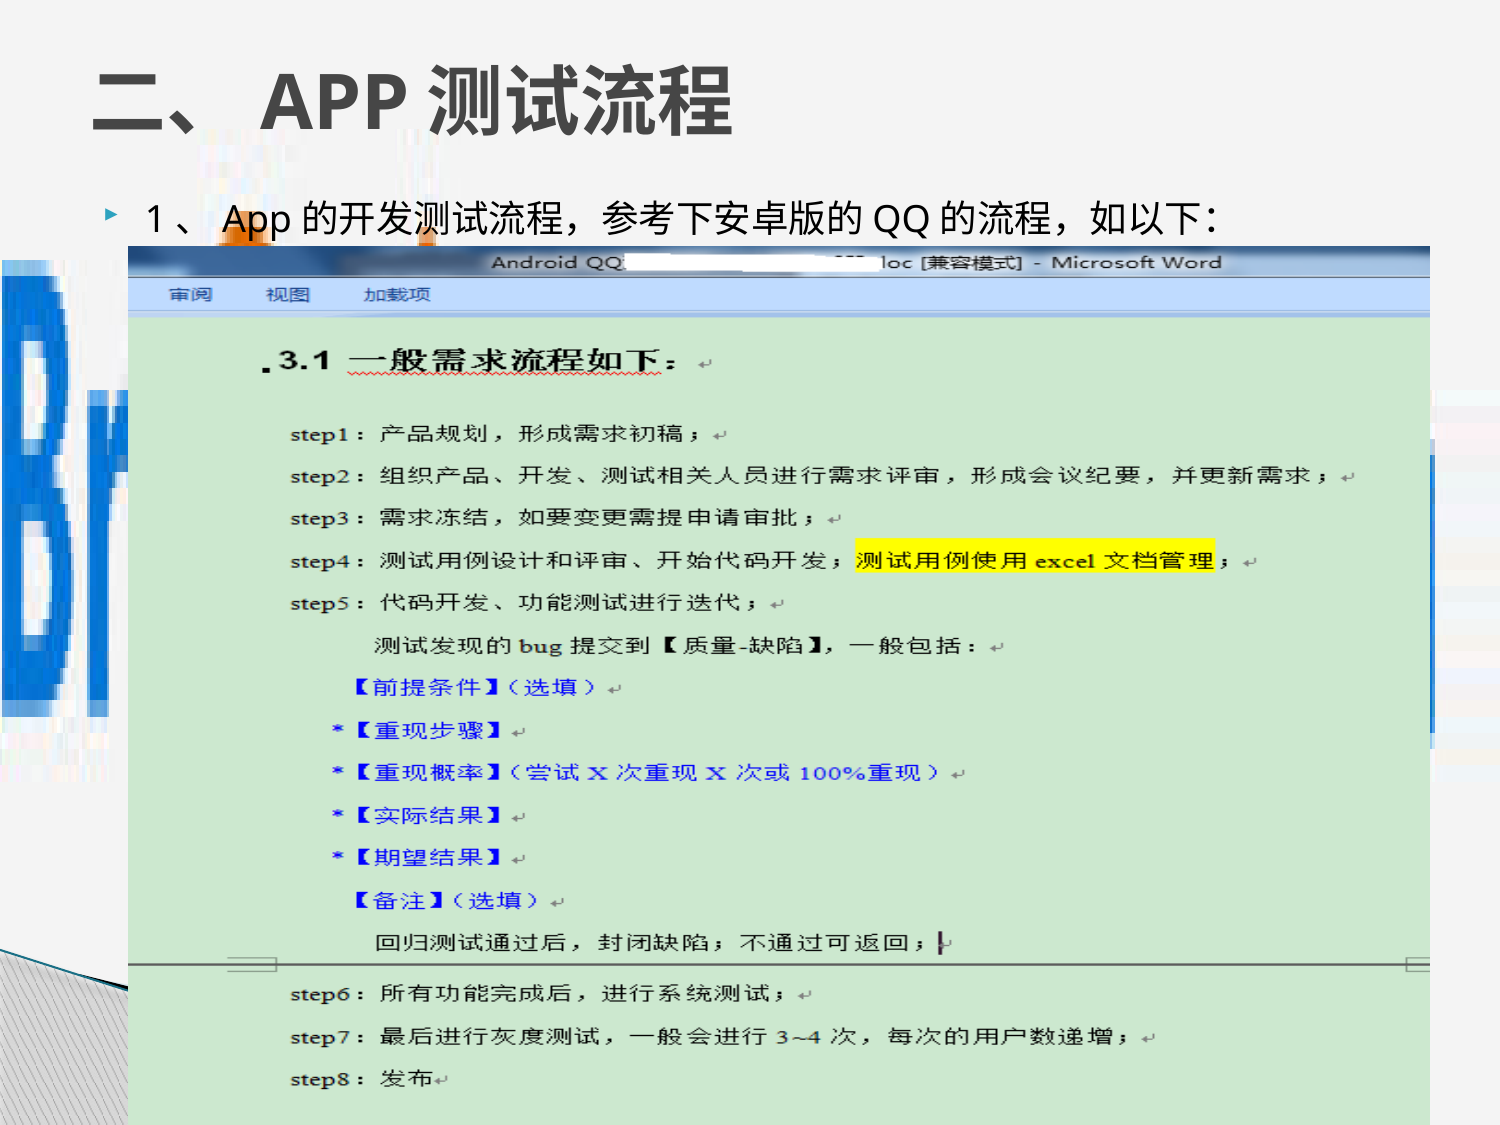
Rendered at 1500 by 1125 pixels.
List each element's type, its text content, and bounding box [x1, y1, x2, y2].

picture [0, 0, 1500, 1125]
list 1、App的开发测试流程，参考下安卓版的QQ的流程，如以下： [70, 187, 1454, 399]
title 二、APP测试流程 [75, 45, 1425, 153]
